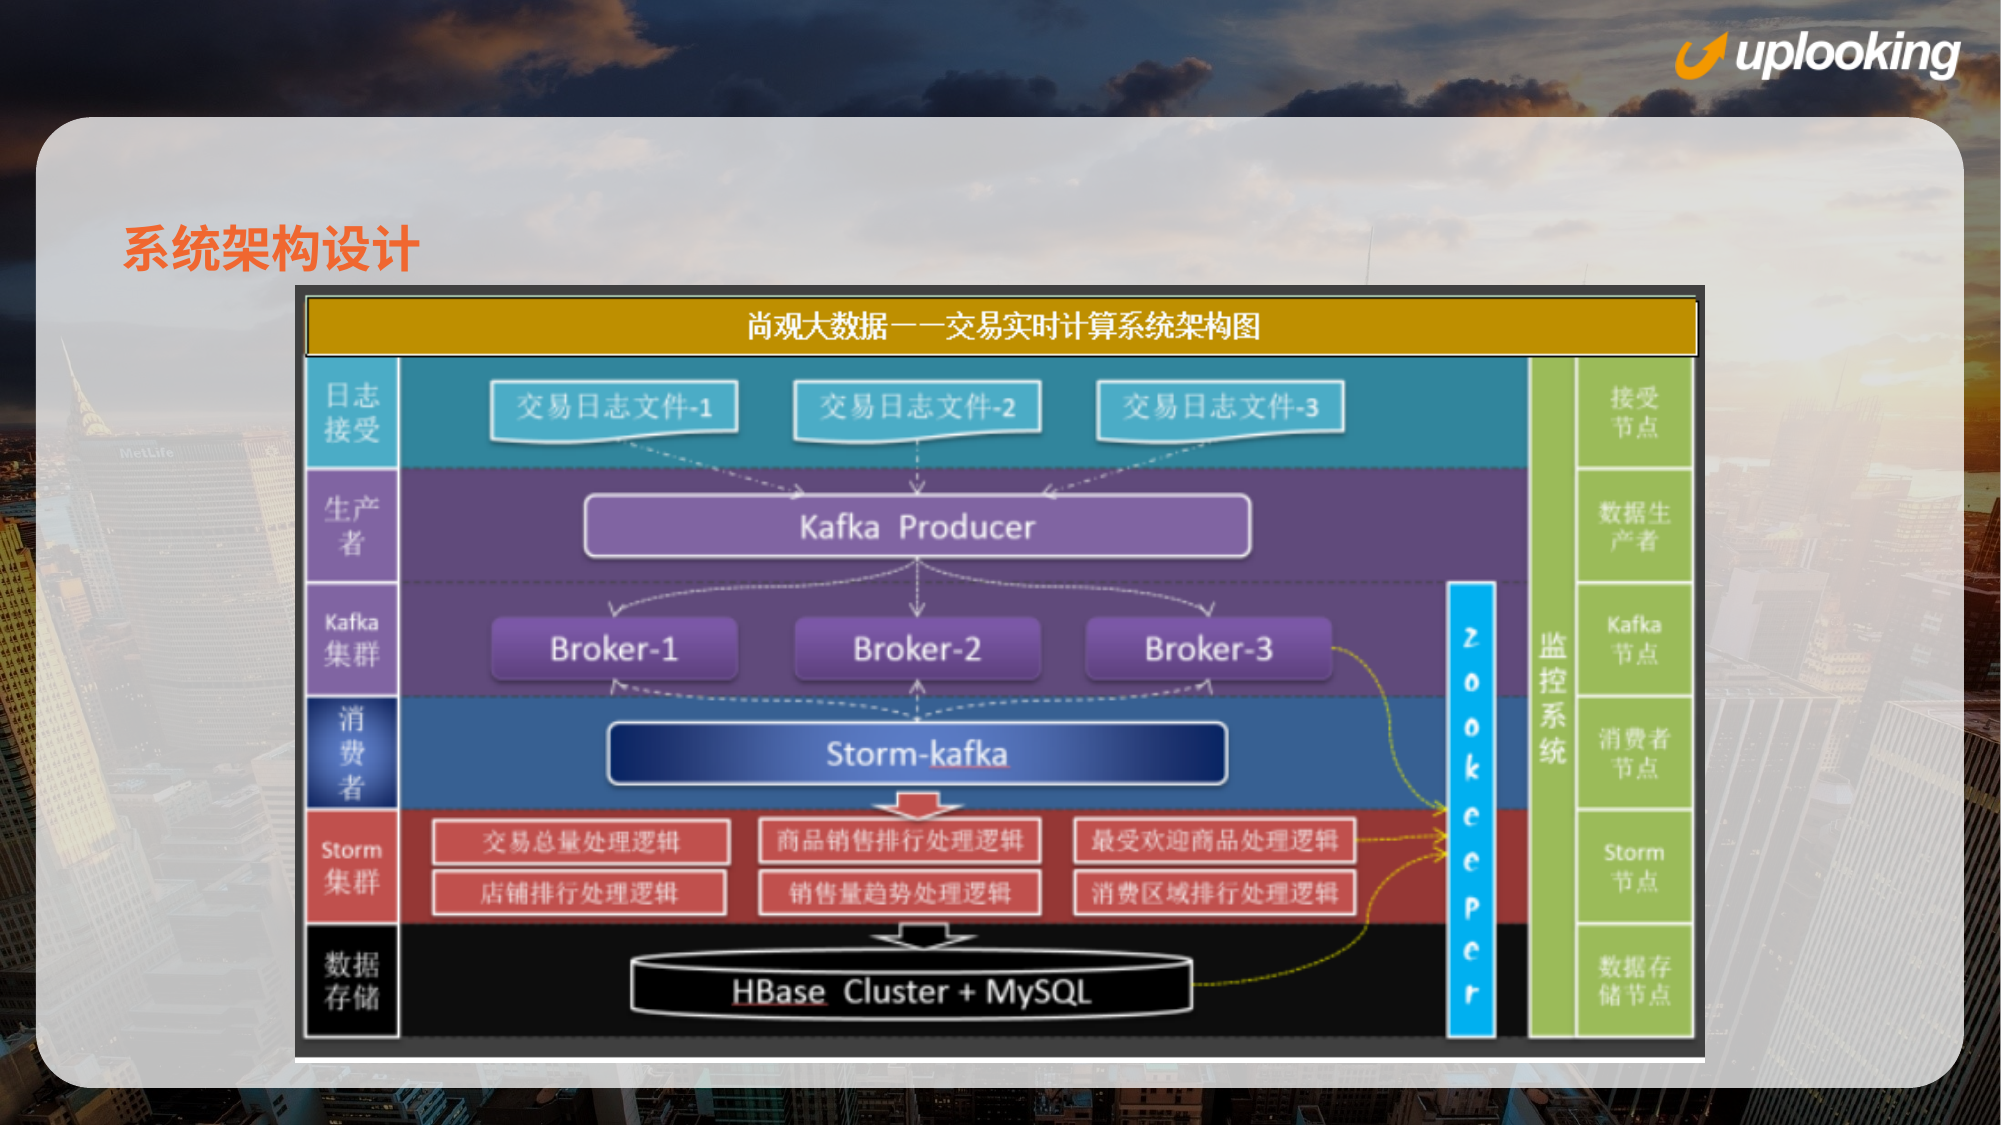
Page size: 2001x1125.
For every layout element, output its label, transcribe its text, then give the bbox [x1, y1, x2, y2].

text_box 系统架构设计 [106, 210, 875, 285]
picture [0, 0, 2001, 1125]
